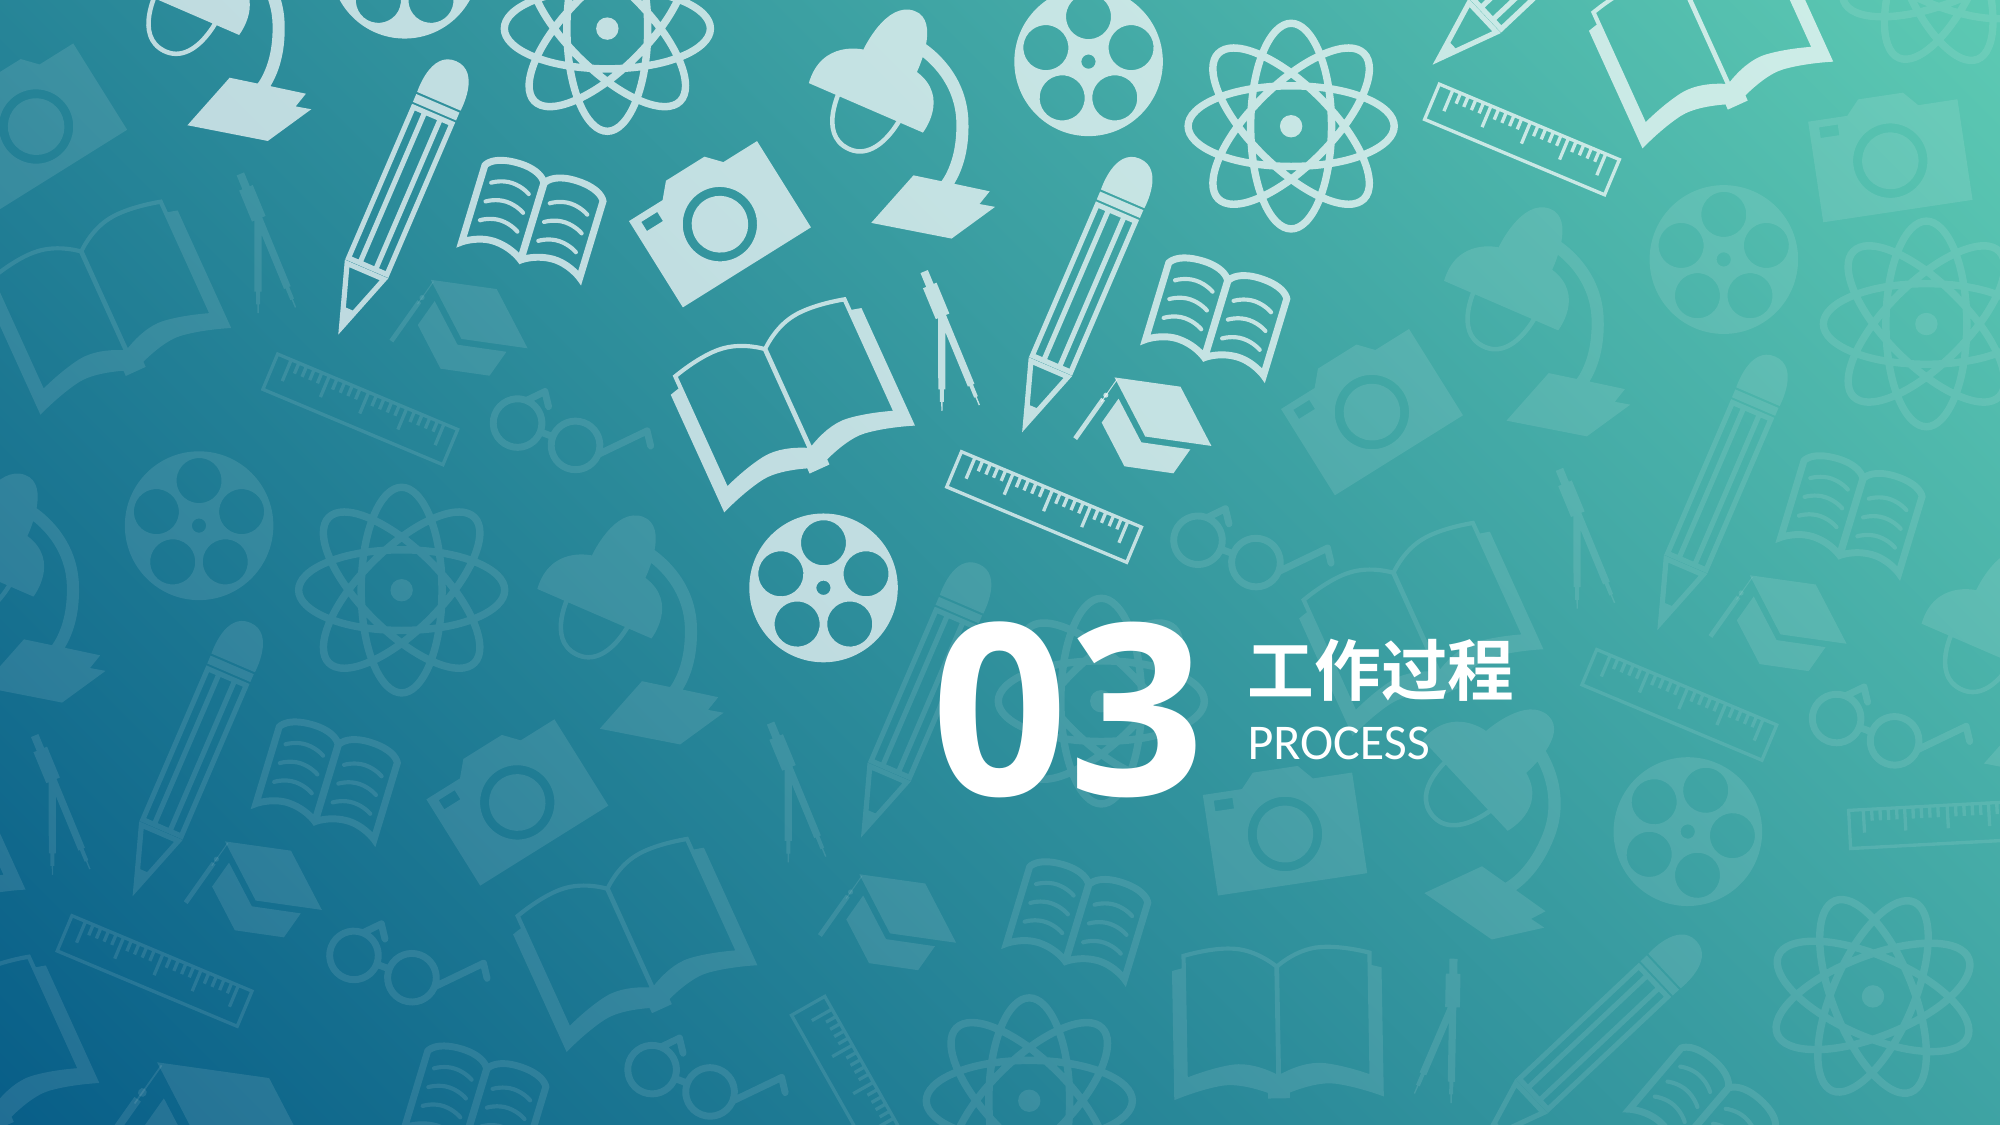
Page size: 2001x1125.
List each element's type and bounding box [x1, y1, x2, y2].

text_box [916, 546, 1607, 852]
